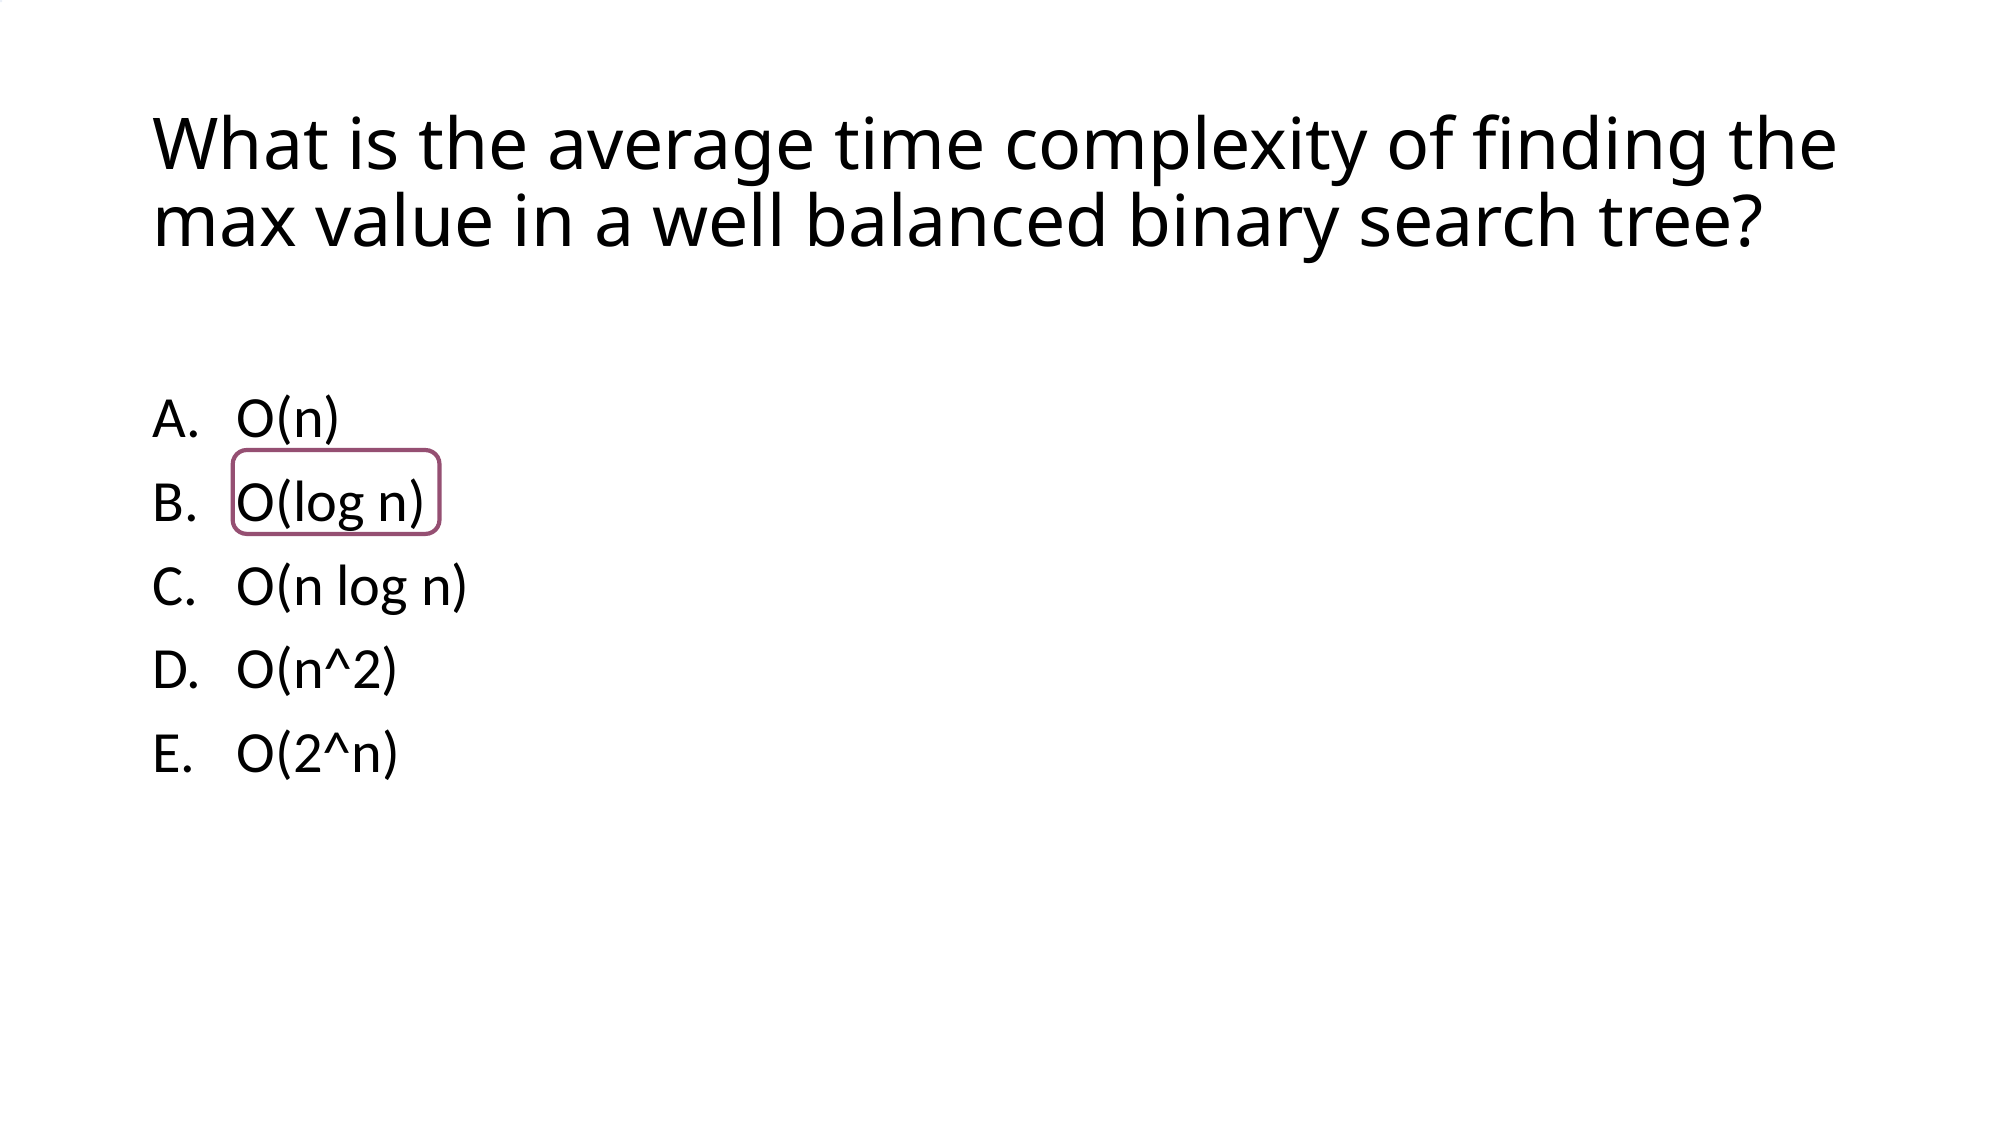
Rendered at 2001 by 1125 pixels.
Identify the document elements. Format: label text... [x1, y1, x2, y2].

title What is the average time complexity of finding the max value in a well balanced binary search tree? [137, 88, 1863, 282]
list O(n) O(log n) O(n log n) O(n^2) O(2^n) [137, 379, 608, 1014]
text_box [231, 448, 441, 535]
